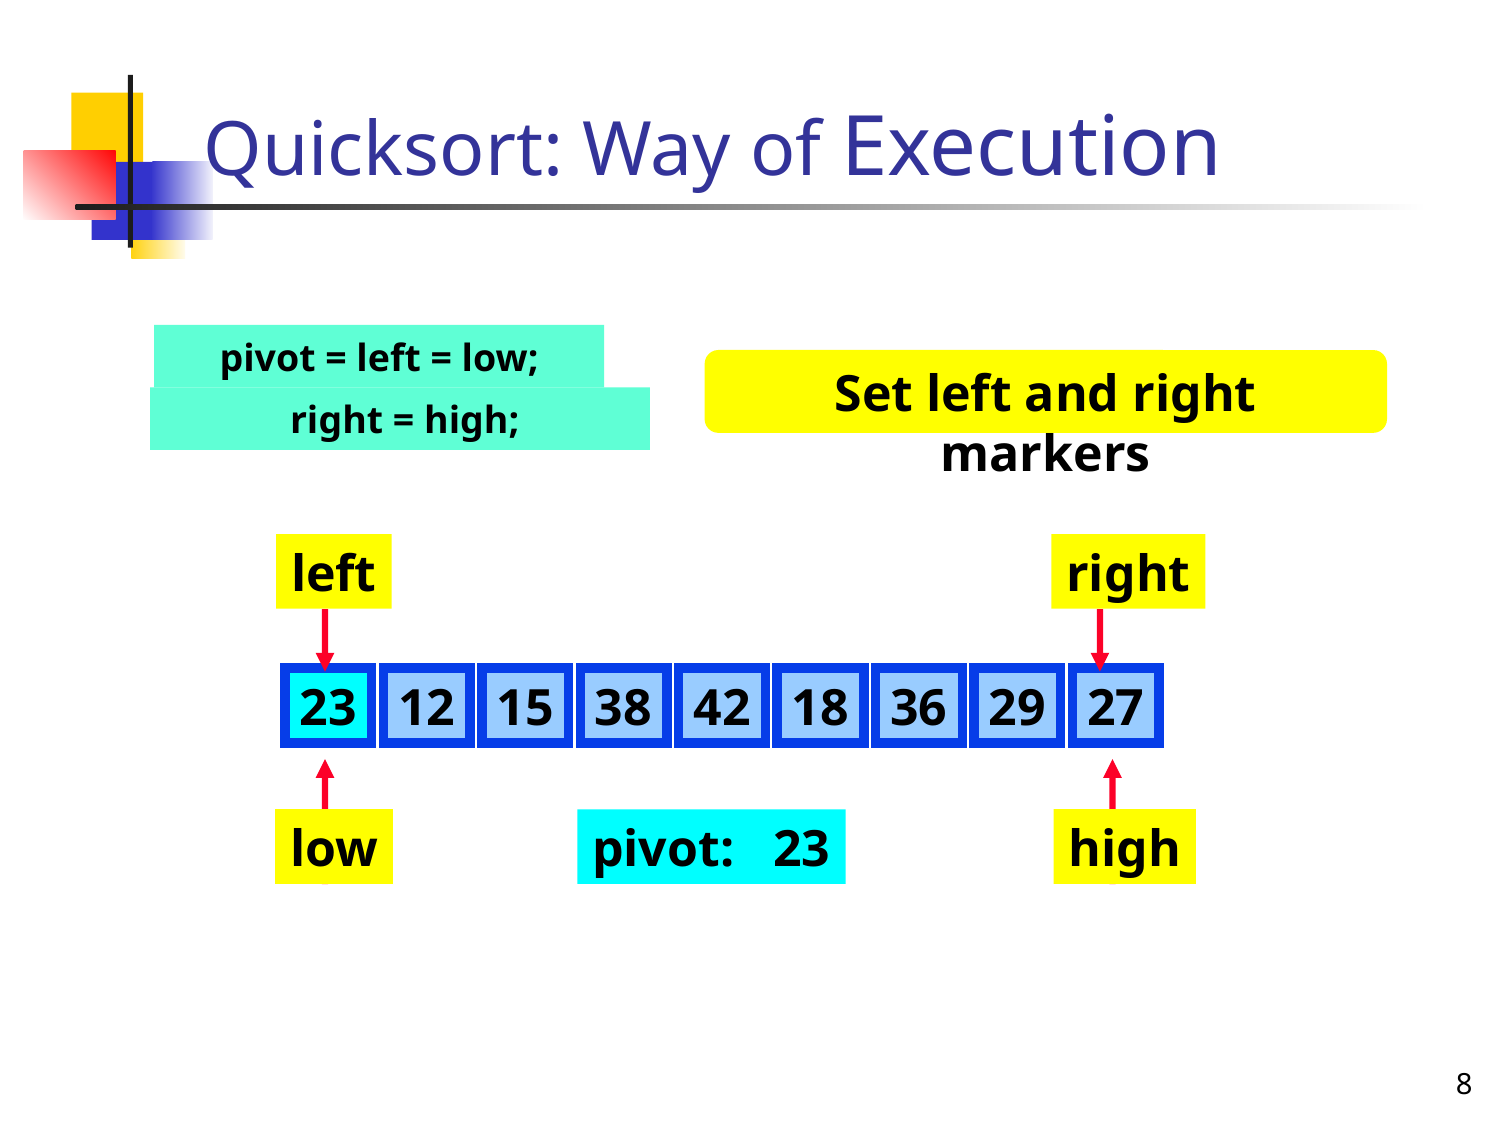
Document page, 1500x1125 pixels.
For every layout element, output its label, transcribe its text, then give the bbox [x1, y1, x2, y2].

text_box 23 [284, 668, 372, 743]
slide_number 8 [1174, 1037, 1488, 1113]
text_box 15 [481, 668, 569, 743]
text_box 18 [777, 668, 864, 743]
text_box pivot = left = low; [154, 324, 605, 388]
text_box [318, 759, 332, 809]
text_box 27 [1072, 668, 1160, 743]
text_box left [276, 534, 392, 609]
text_box high [1053, 809, 1196, 884]
text_box right = high; [150, 387, 650, 450]
text_box [1106, 759, 1119, 809]
text_box 12 [383, 668, 471, 743]
title Quicksort: Way of Execution [188, 37, 1468, 200]
text_box 42 [678, 668, 766, 743]
text_box [1093, 609, 1107, 672]
text_box right [1051, 534, 1206, 609]
text_box low [275, 809, 393, 884]
text_box 29 [974, 668, 1061, 743]
text_box Set left and right markers [704, 349, 1388, 433]
text_box [318, 609, 332, 672]
text_box pivot: 23 [577, 809, 846, 884]
text_box 36 [875, 668, 963, 743]
text_box 38 [580, 668, 667, 743]
